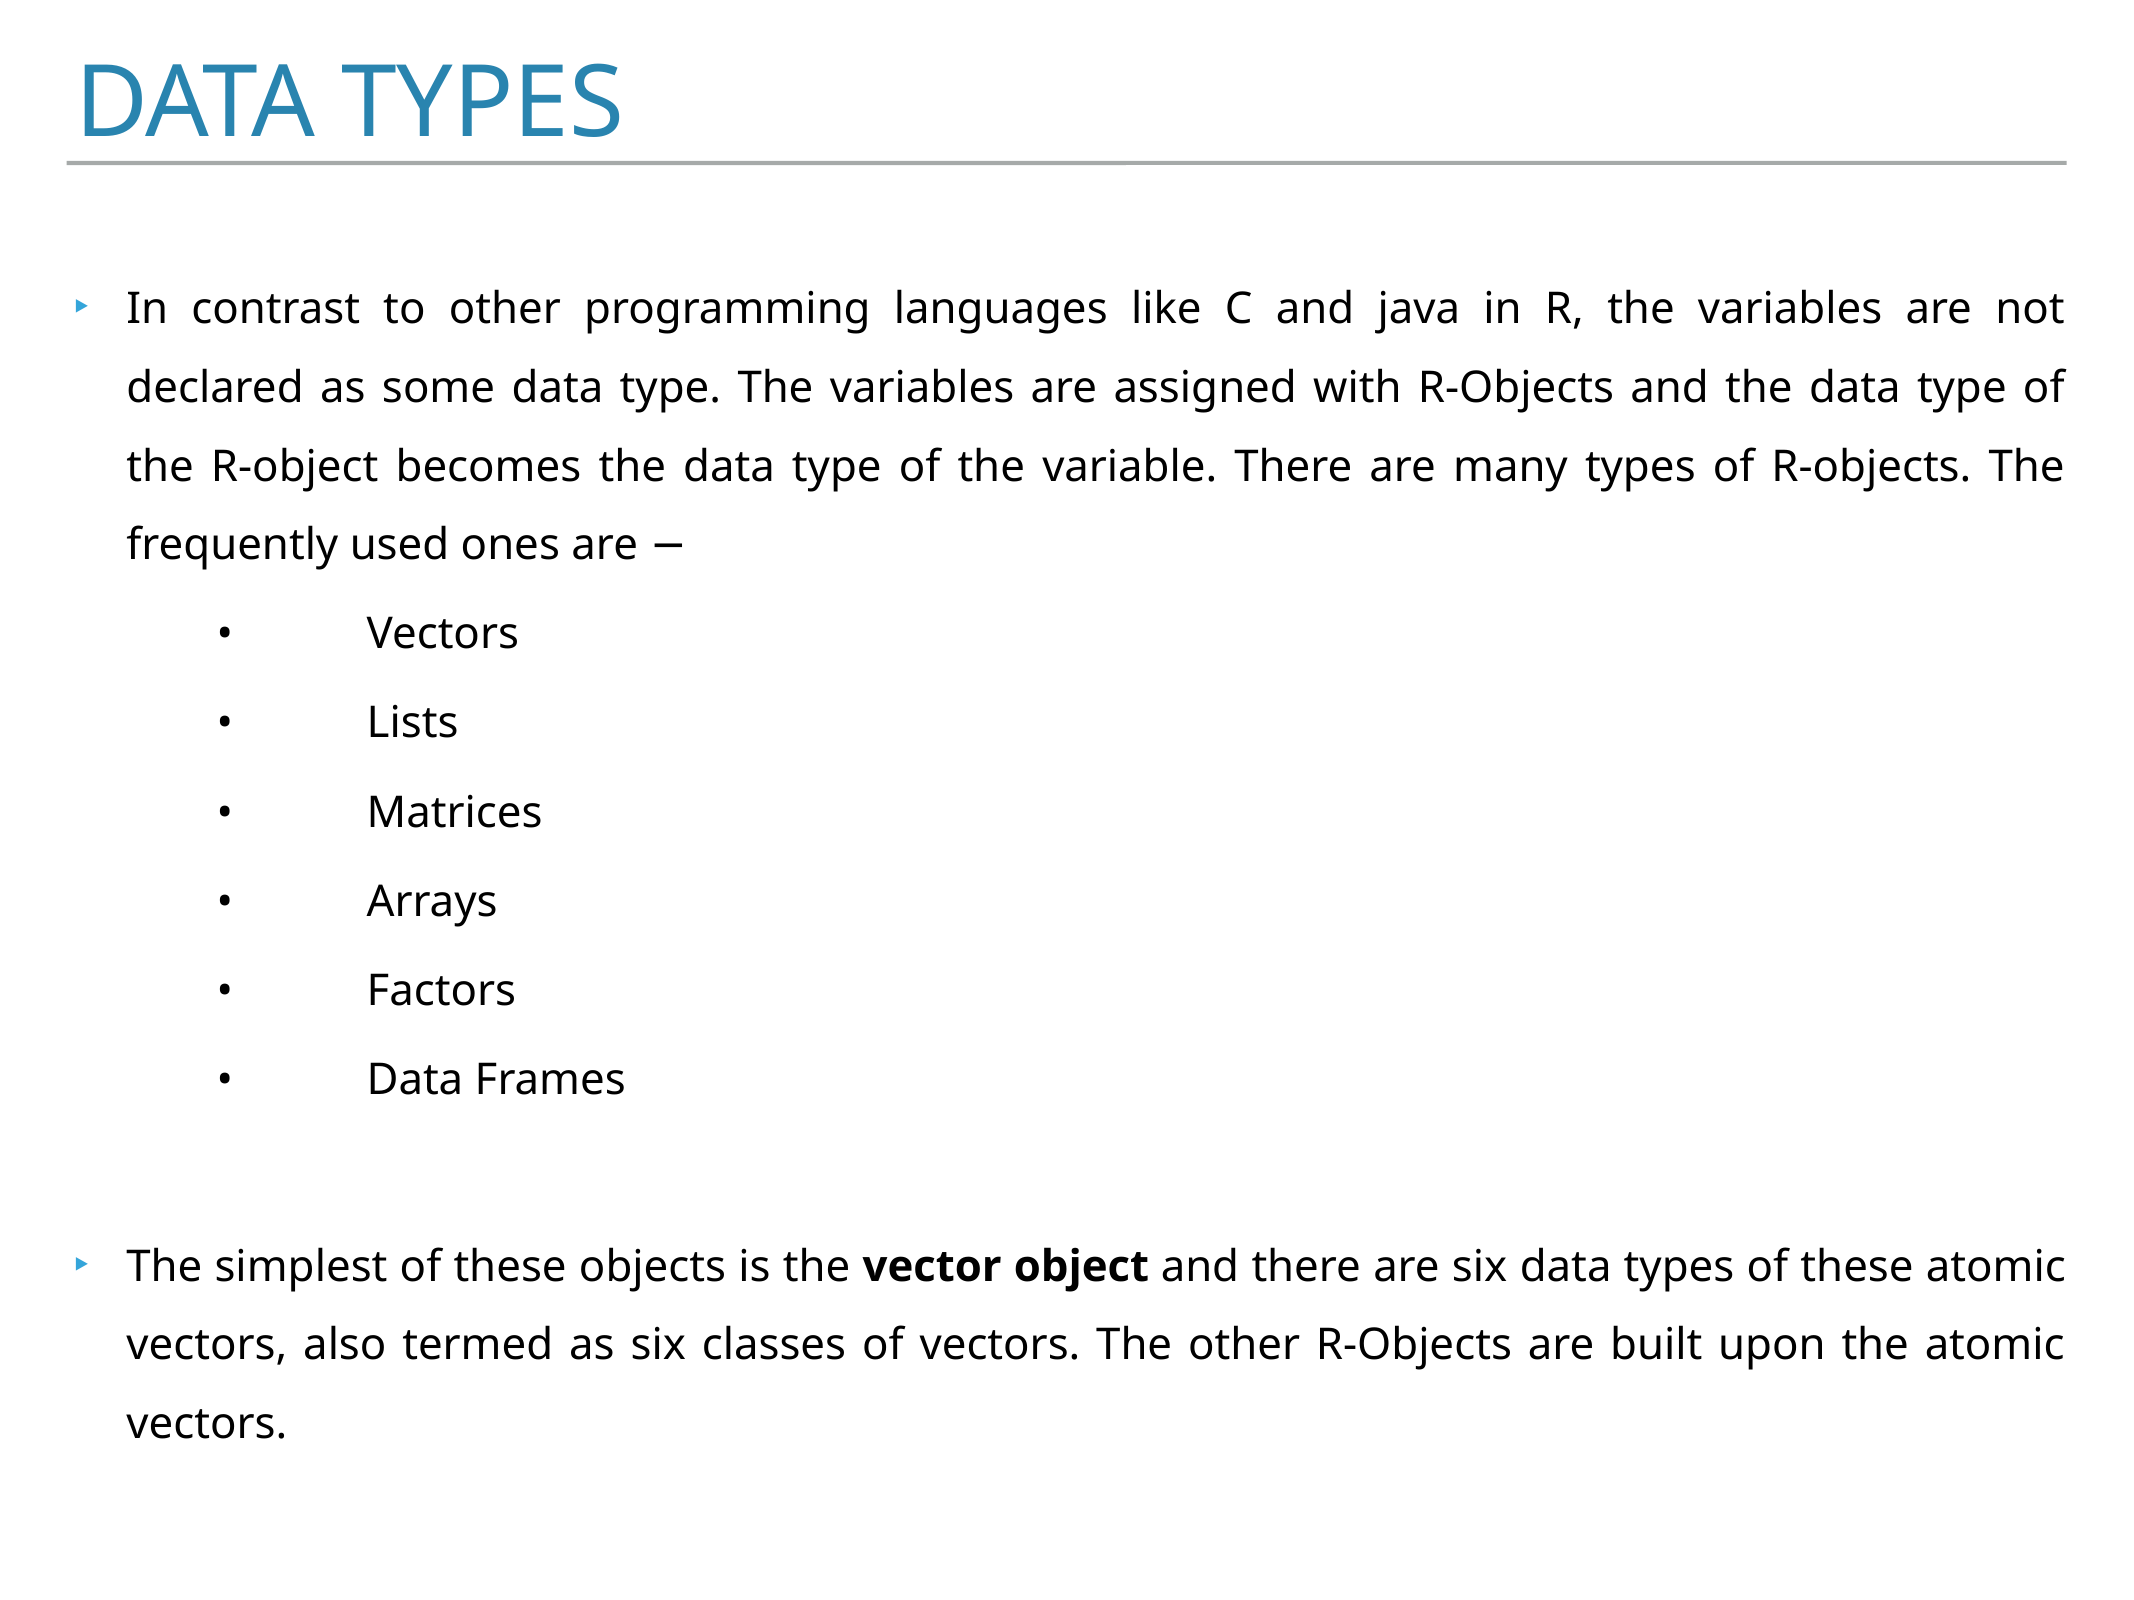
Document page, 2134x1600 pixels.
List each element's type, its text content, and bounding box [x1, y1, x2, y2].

text_box In contrast to other programming languages like C and java in R, the variables are not declared as some data type. The variables are assigned with R-Objects and the data type of the R-object becomes the data type of the variable. There are many types of R-objects. The frequently used ones are − • Vectors • Lists • Matrices • Arrays • Factors • Data Frames The simplest of these objects is the vector object and there are six data types of these atomic vectors, also termed as six classes of vectors. The other R-Objects are built upon the atomic vectors. [66, 253, 2067, 1448]
title data types [66, 50, 2068, 171]
